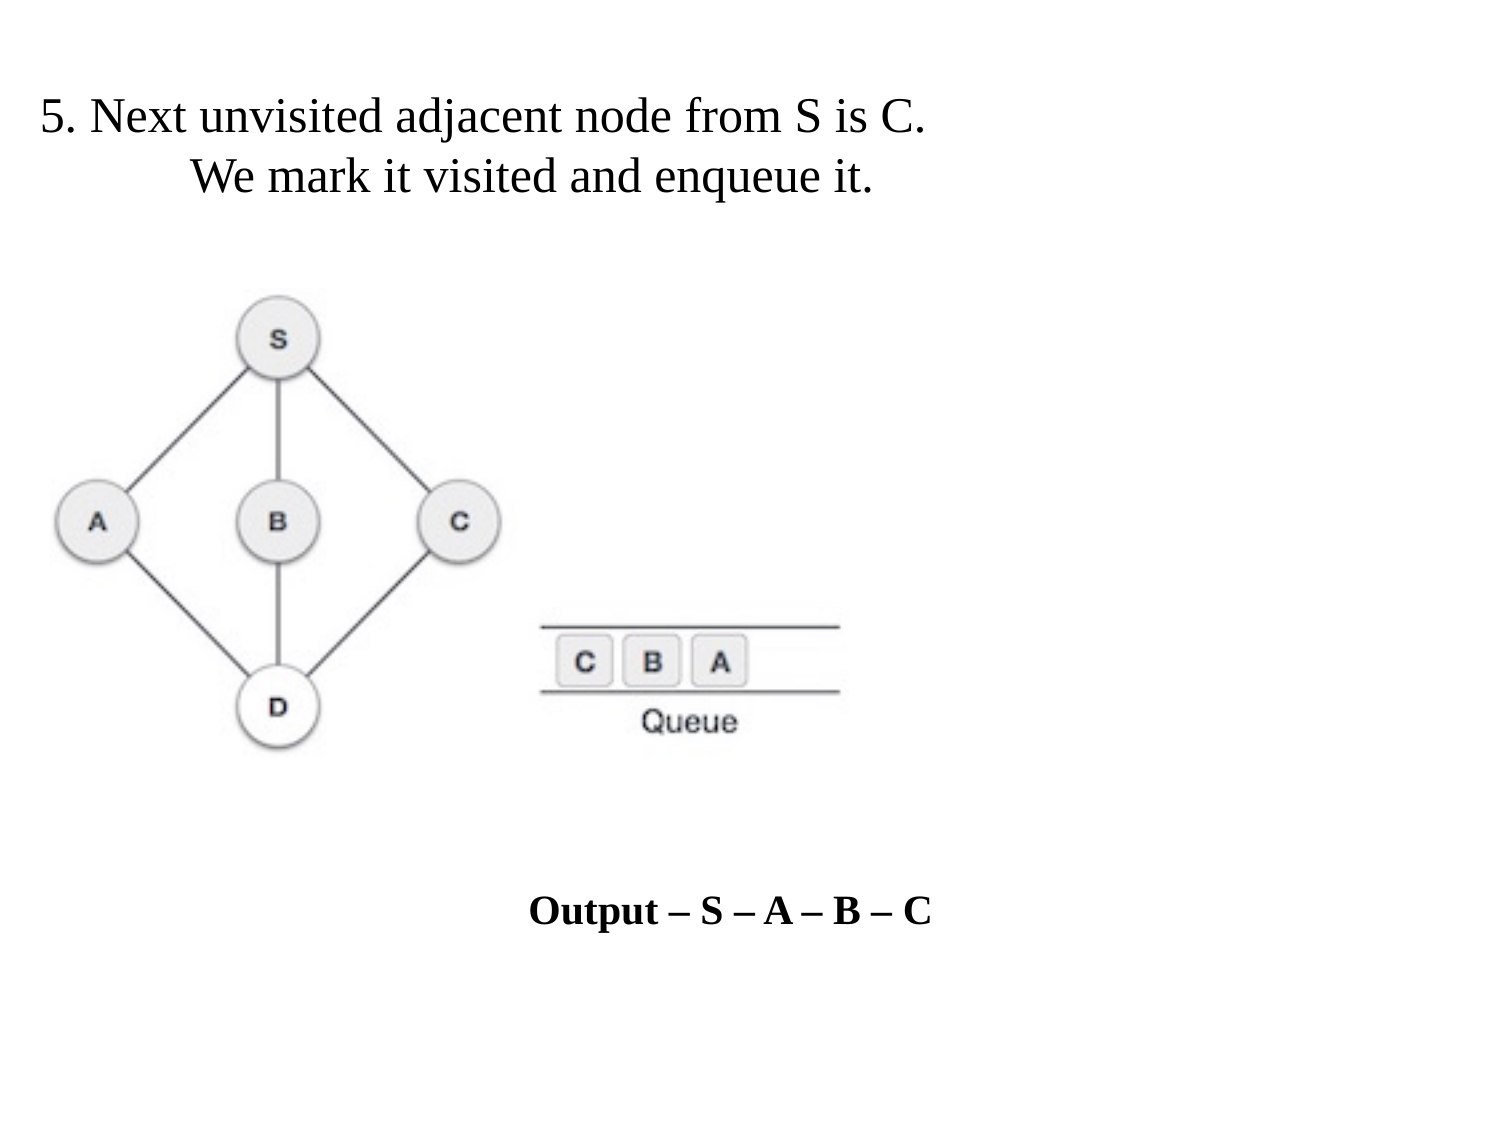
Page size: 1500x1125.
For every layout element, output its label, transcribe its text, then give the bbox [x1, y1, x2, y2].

text_box Output – S – A – B – C [513, 875, 970, 940]
text_box 5. Next unvisited adjacent node from S is C. We mark it visited and enqueue it. [24, 74, 1125, 210]
picture [50, 288, 849, 763]
